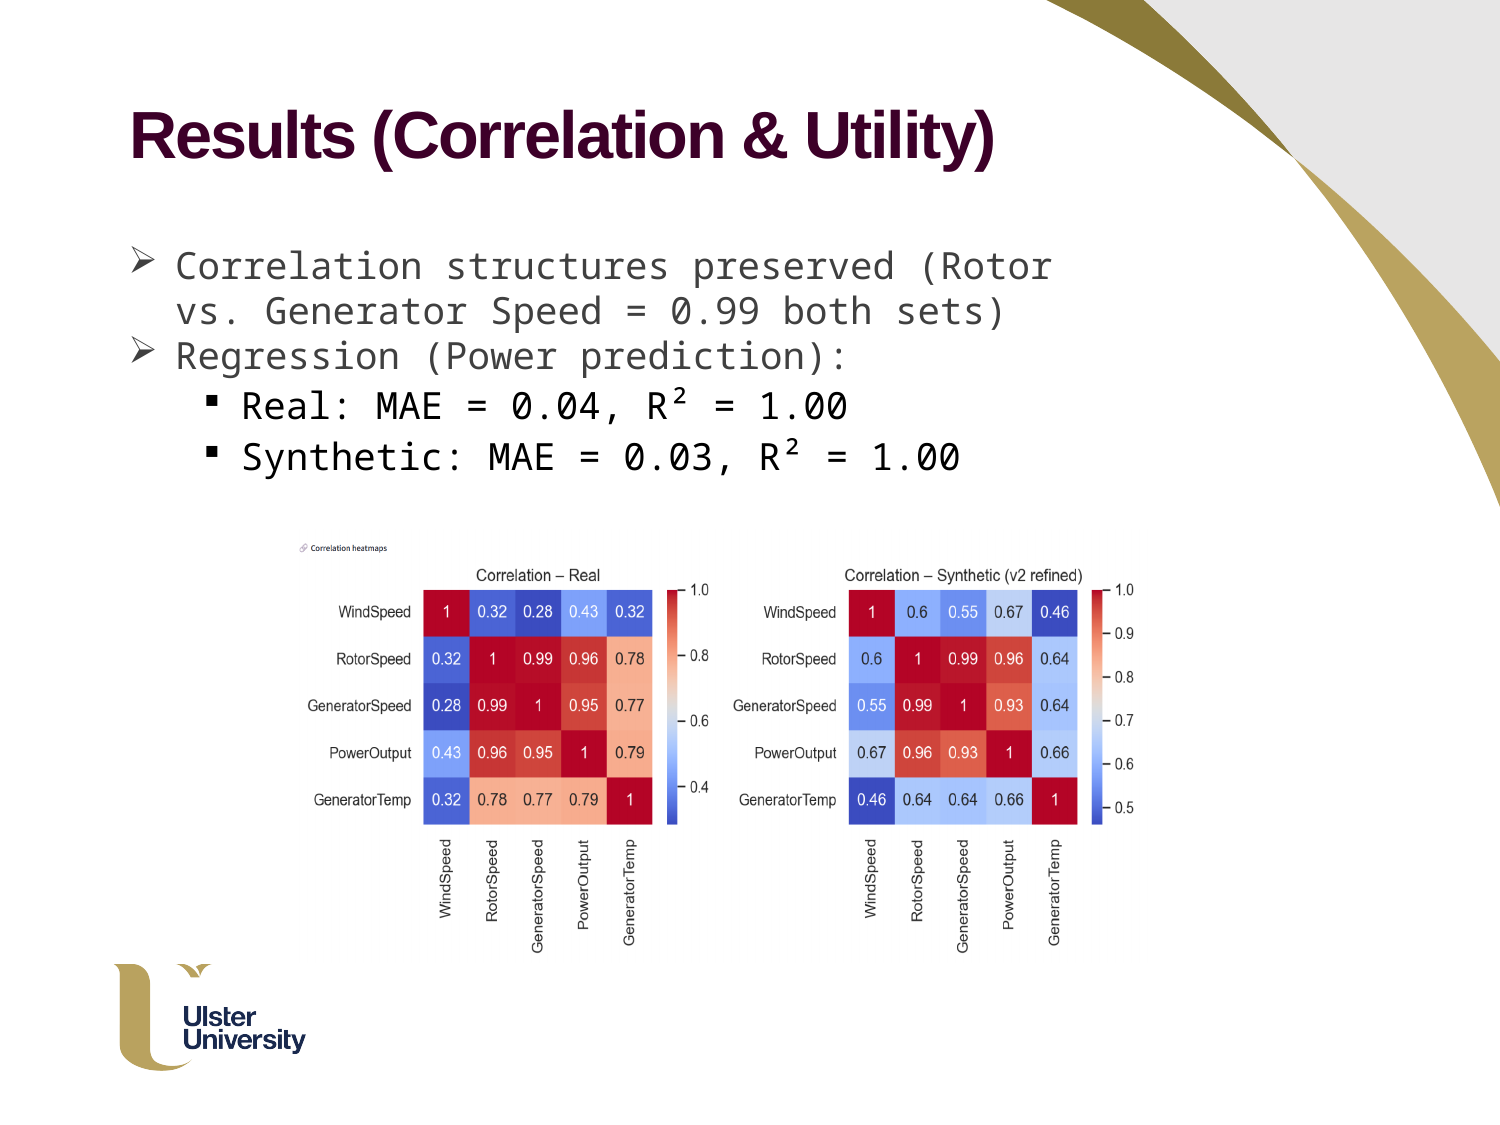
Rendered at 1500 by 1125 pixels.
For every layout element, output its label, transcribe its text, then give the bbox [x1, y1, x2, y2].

list Correlation structures preserved (Rotor vs. Generator Speed = 0.99 both sets) Regression (Power prediction): Real: MAE = 0.04, R² = 1.00 Synthetic: MAE = 0.03, R² = 1.00 [113, 234, 1098, 530]
picture [291, 529, 1148, 963]
list Results (Correlation & Utility) [114, 94, 1173, 173]
picture [113, 964, 306, 1071]
